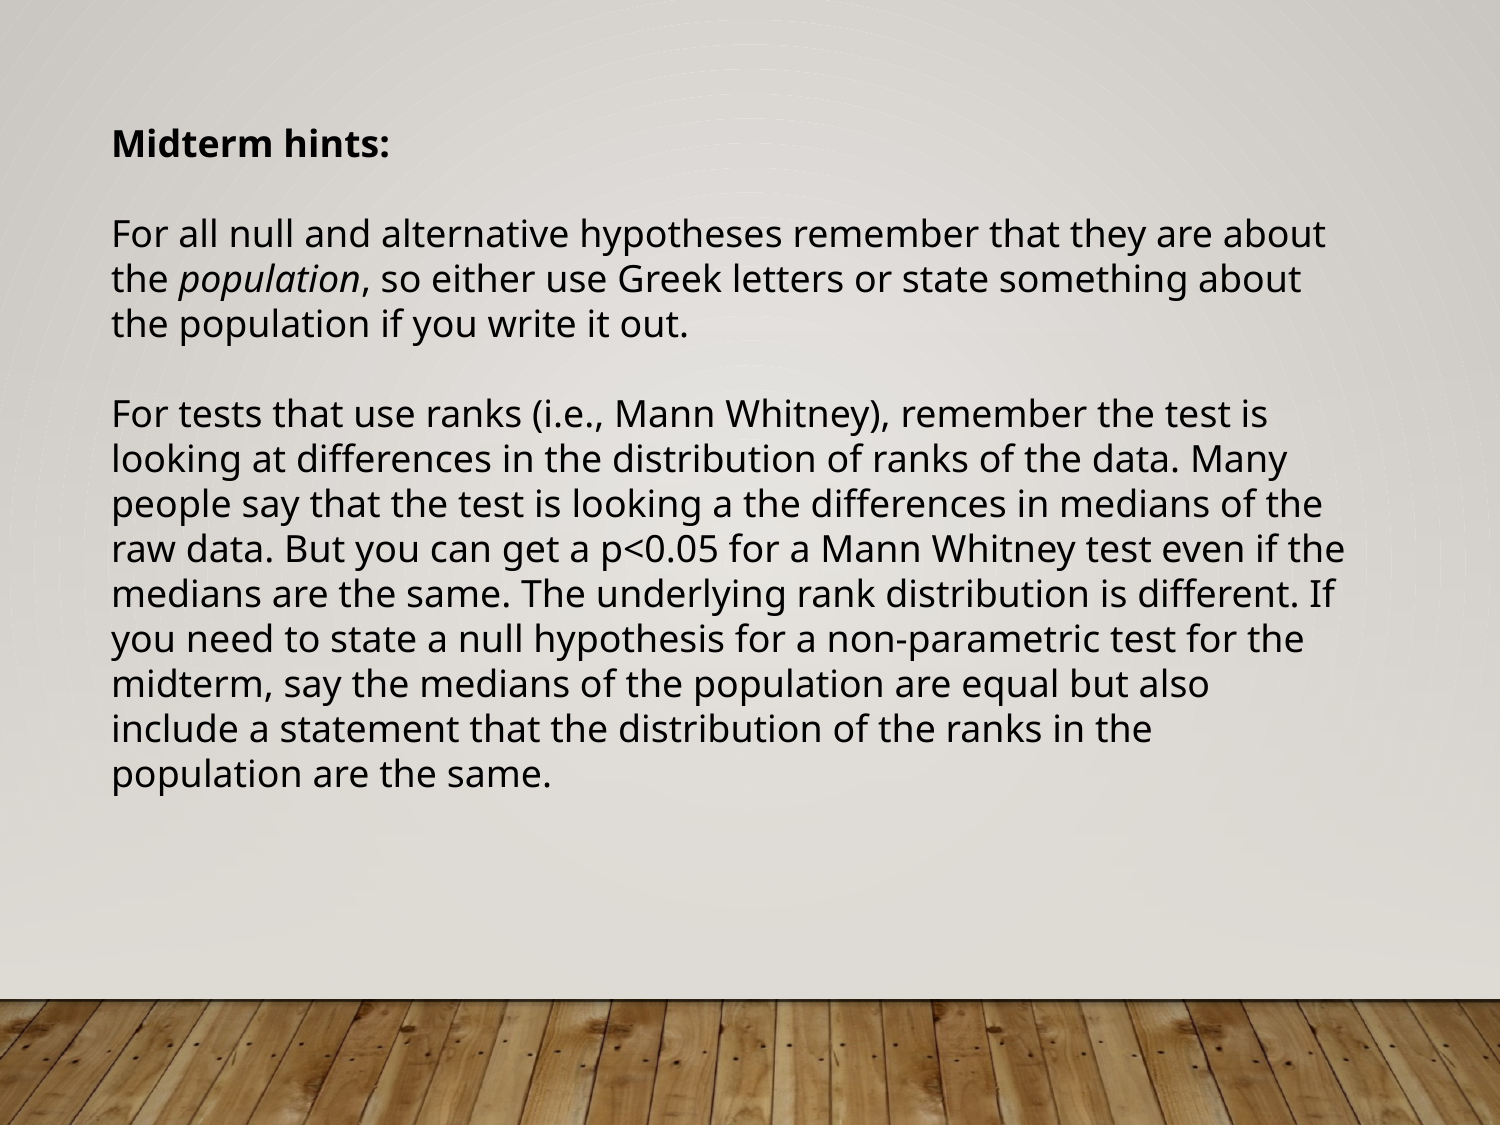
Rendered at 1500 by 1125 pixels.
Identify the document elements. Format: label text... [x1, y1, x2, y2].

text_box Midterm hints: For all null and alternative hypotheses remember that they are about the population, so either use Greek letters or state something about the population if you write it out. For tests that use ranks (i.e., Mann Whitney), remember the test is looking at differences in the distribution of ranks of the data. Many people say that the test is looking a the differences in medians of the raw data. But you can get a p<0.05 for a Mann Whitney test even if the medians are the same. The underlying rank distribution is different. If you need to state a null hypothesis for a non-parametric test for the midterm, say the medians of the population are equal but also include a statement that the distribution of the ranks in the population are the same. [96, 113, 1362, 803]
picture [0, 999, 1500, 1125]
